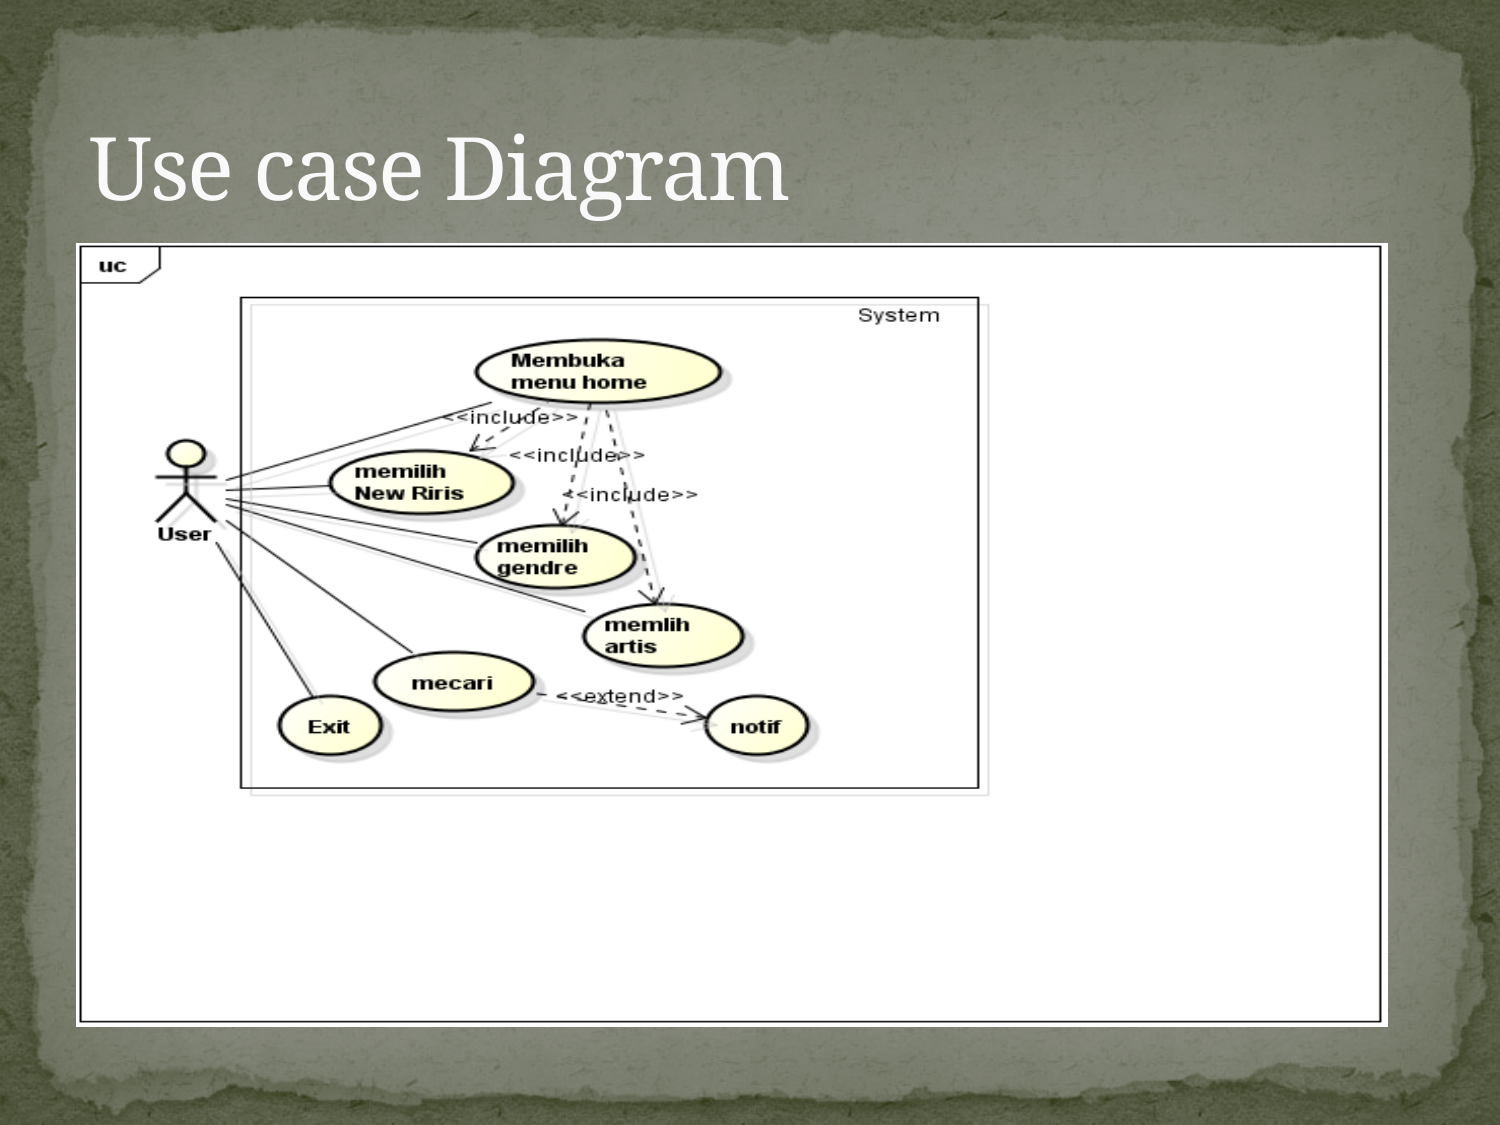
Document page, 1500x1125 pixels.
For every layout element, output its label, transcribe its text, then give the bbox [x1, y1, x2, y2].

picture [76, 243, 1388, 1027]
title Use case Diagram [74, 24, 1425, 225]
